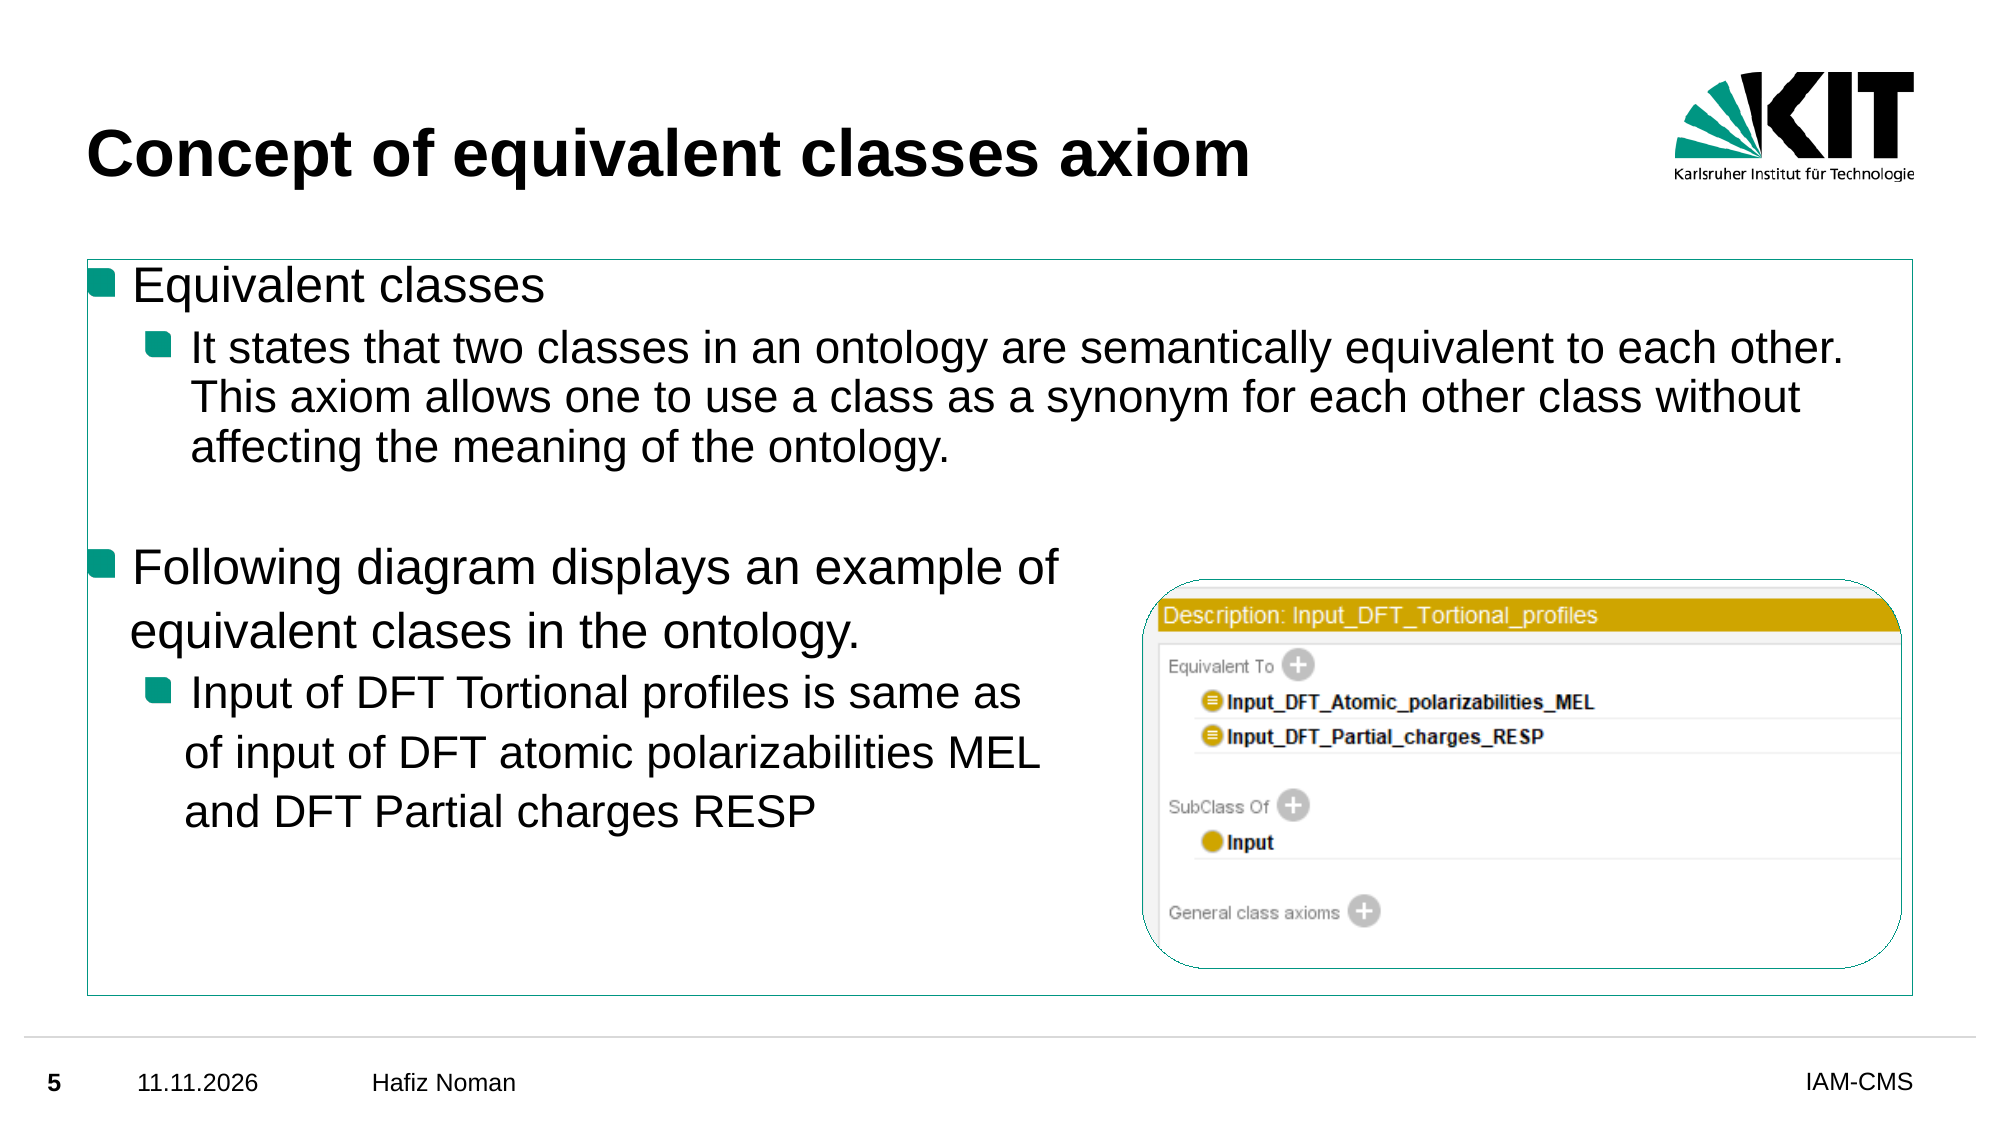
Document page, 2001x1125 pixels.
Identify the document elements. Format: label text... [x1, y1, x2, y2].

title Concept of equivalent classes axiom [86, 64, 1589, 191]
picture [145, 677, 171, 706]
picture [145, 331, 171, 360]
picture [87, 268, 115, 300]
picture [1142, 579, 1902, 969]
picture [1675, 72, 1914, 182]
picture [87, 549, 115, 581]
slide_number 5 [47, 1038, 119, 1125]
list Equivalent classes It states that two classes in an ontology are semantically equivalent to each other. This axiom allows one to use a class as a synonym for each other class without affecting the meaning of the ontology. Following diagram displays an example of equivalent clases in the ontology. Input of DFT Tortional profiles is same as of input of DFT atomic polarizabilities MEL and DFT Partial charges RESP [87, 259, 1913, 996]
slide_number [137, 1038, 362, 1125]
